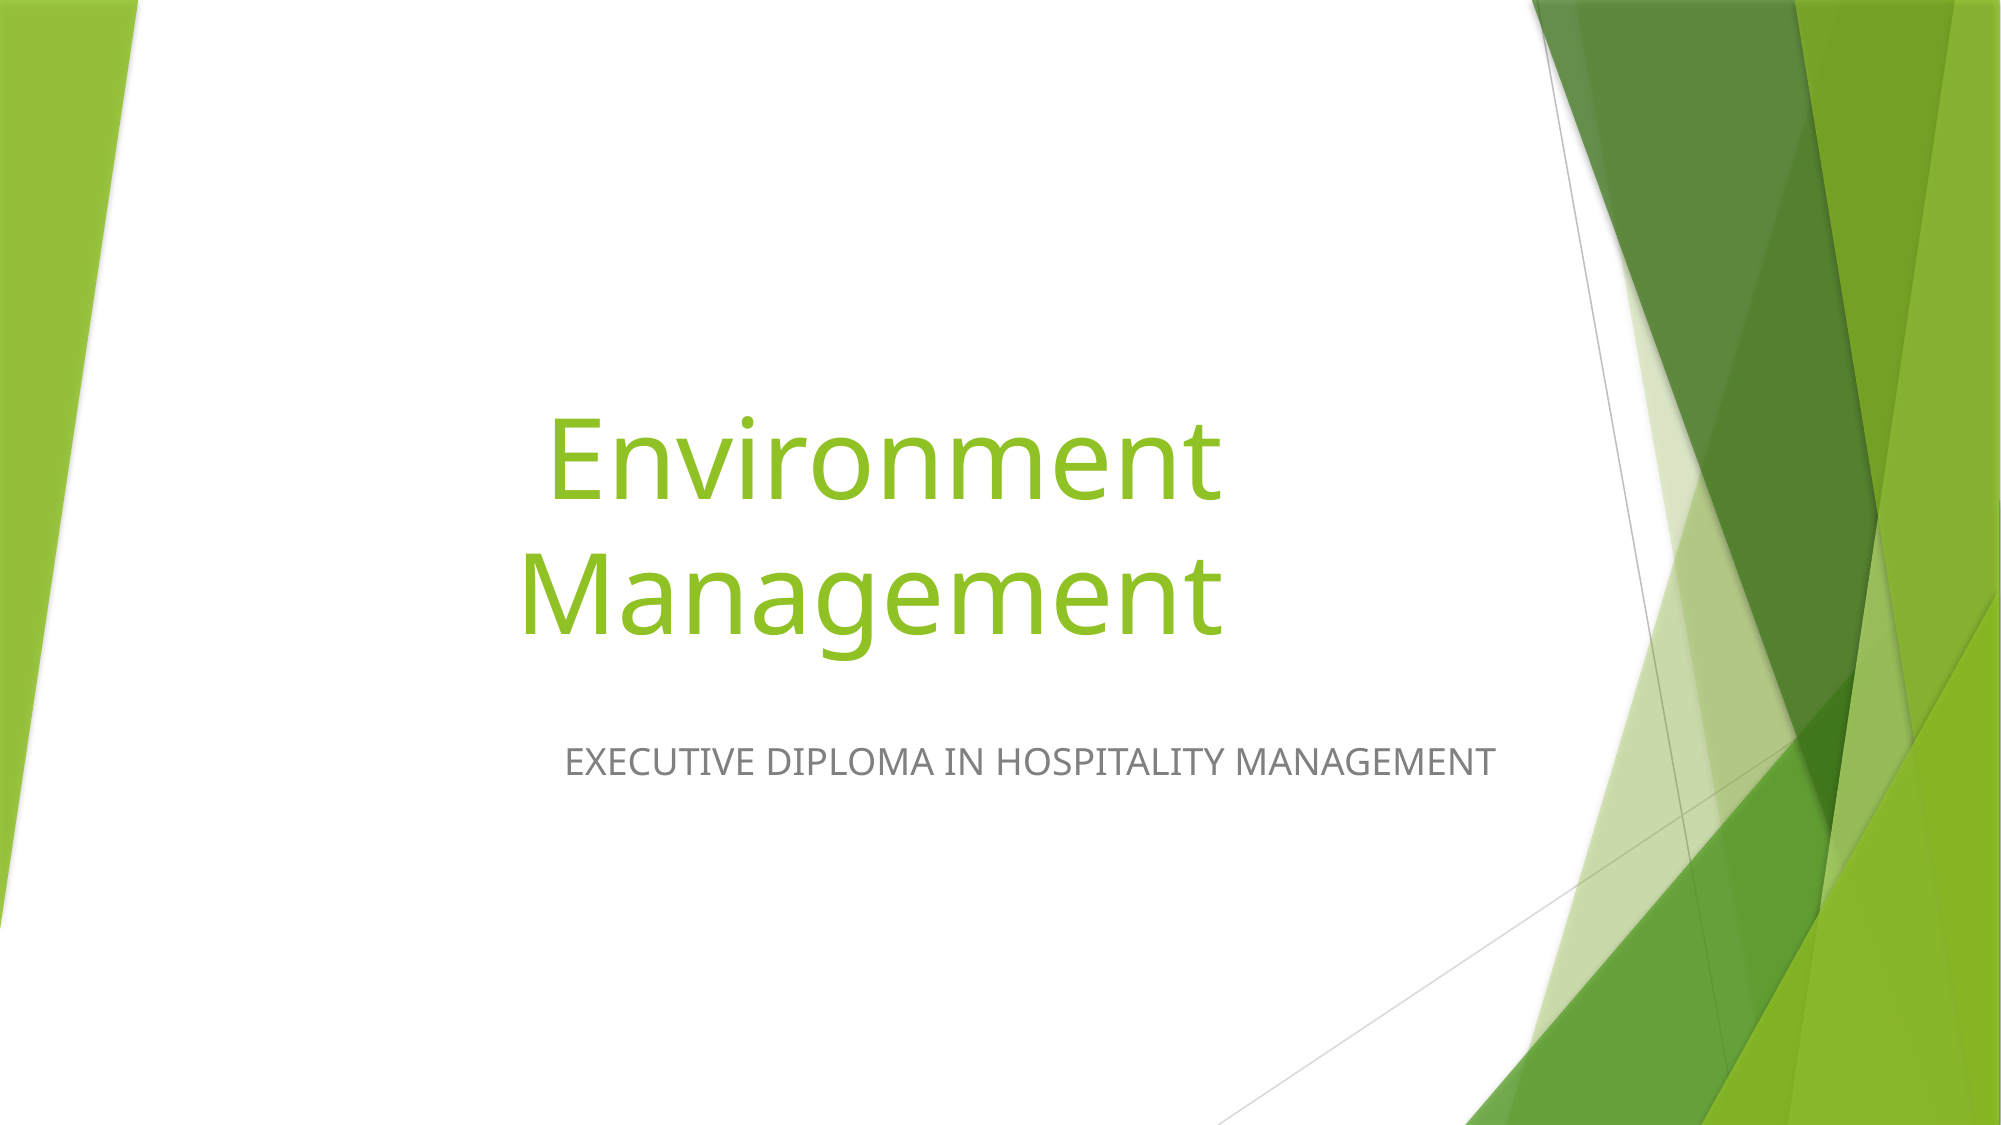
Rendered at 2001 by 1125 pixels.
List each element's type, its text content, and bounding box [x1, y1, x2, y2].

subtitle EXECUTIVE DIPLOMA IN HOSPITALITY MANAGEMENT [247, 664, 1522, 845]
title Environment Management [247, 394, 1522, 664]
